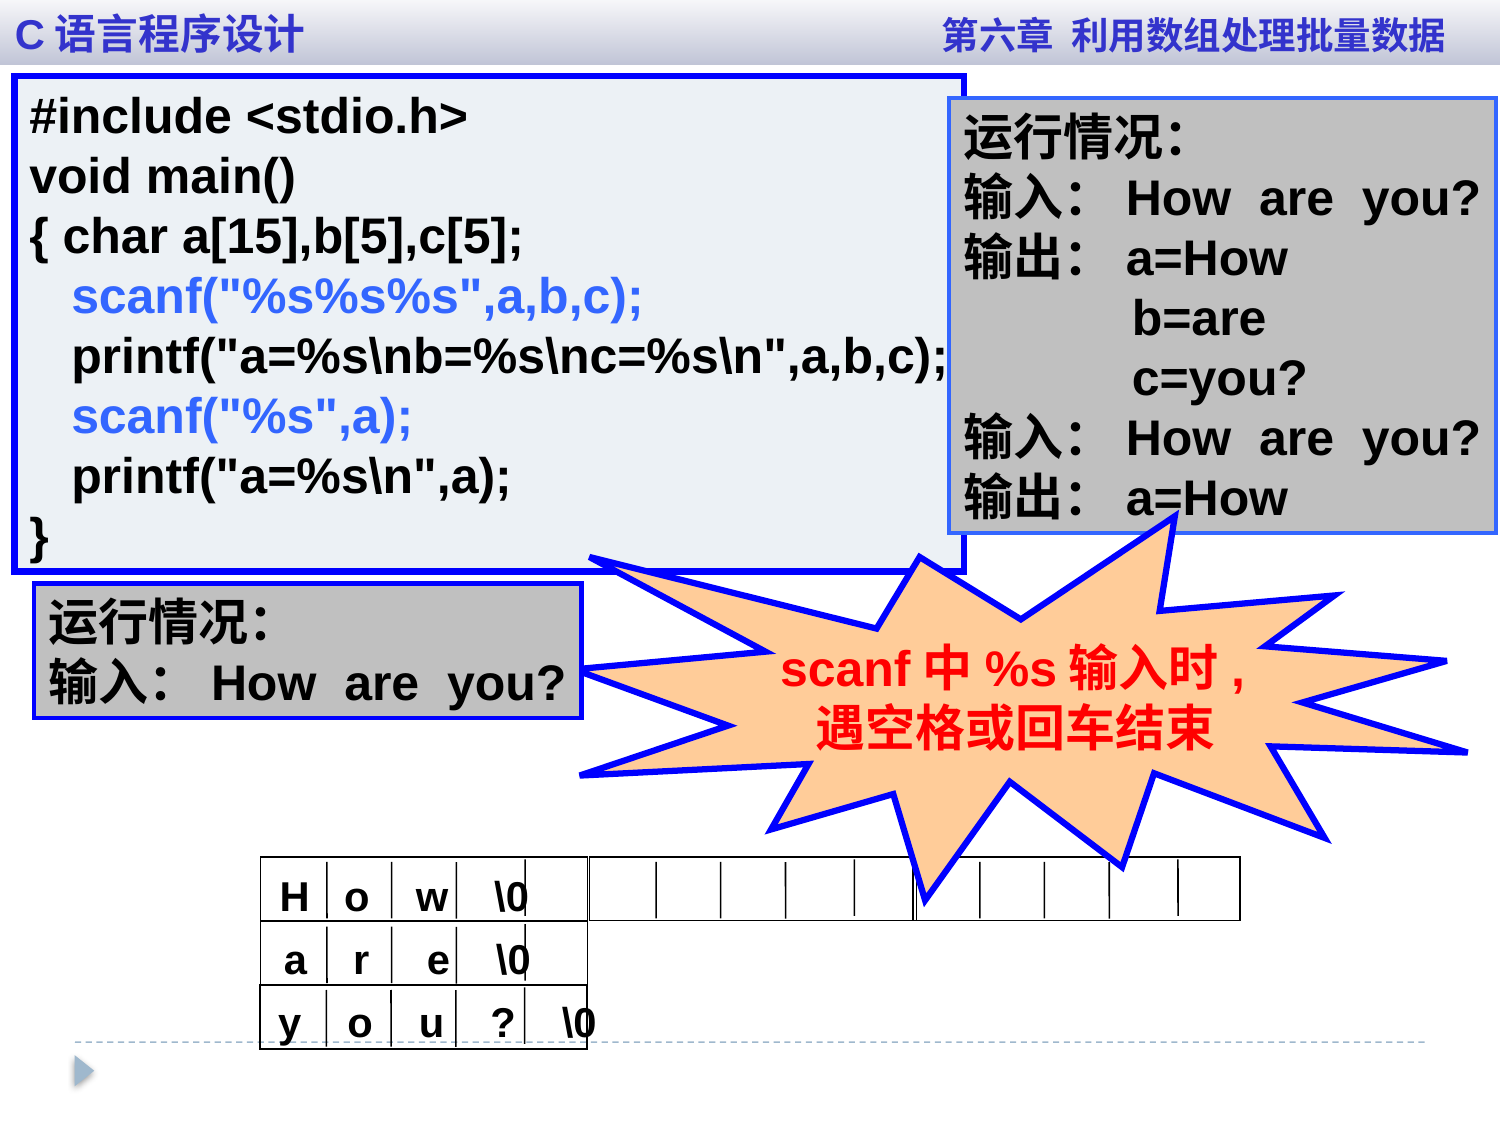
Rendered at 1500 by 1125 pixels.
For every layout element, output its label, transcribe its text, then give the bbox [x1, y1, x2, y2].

text_box 运行情况： 输入：How are you? 输出：a=How b=are c=you? 输入：How are you? 输出：a=How [949, 98, 1497, 534]
text_box 运行情况： 输入：How are you? [34, 583, 582, 719]
text_box C语言程序设计 第六章 利用数组处理批量数据 [0, 0, 1500, 65]
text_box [259, 856, 1241, 1055]
text_box scanf中%s输入时,遇空格或回车结束 [579, 516, 1468, 856]
text_box #include <stdio.h> void main() { char a[15],b[5],c[5]; scanf("%s%s%s",a,b,c); printf("a=%s\nb=%s\nc=%s\n",a,b,c); scanf("%s",a); printf("a=%s\n",a); } [14, 76, 964, 572]
